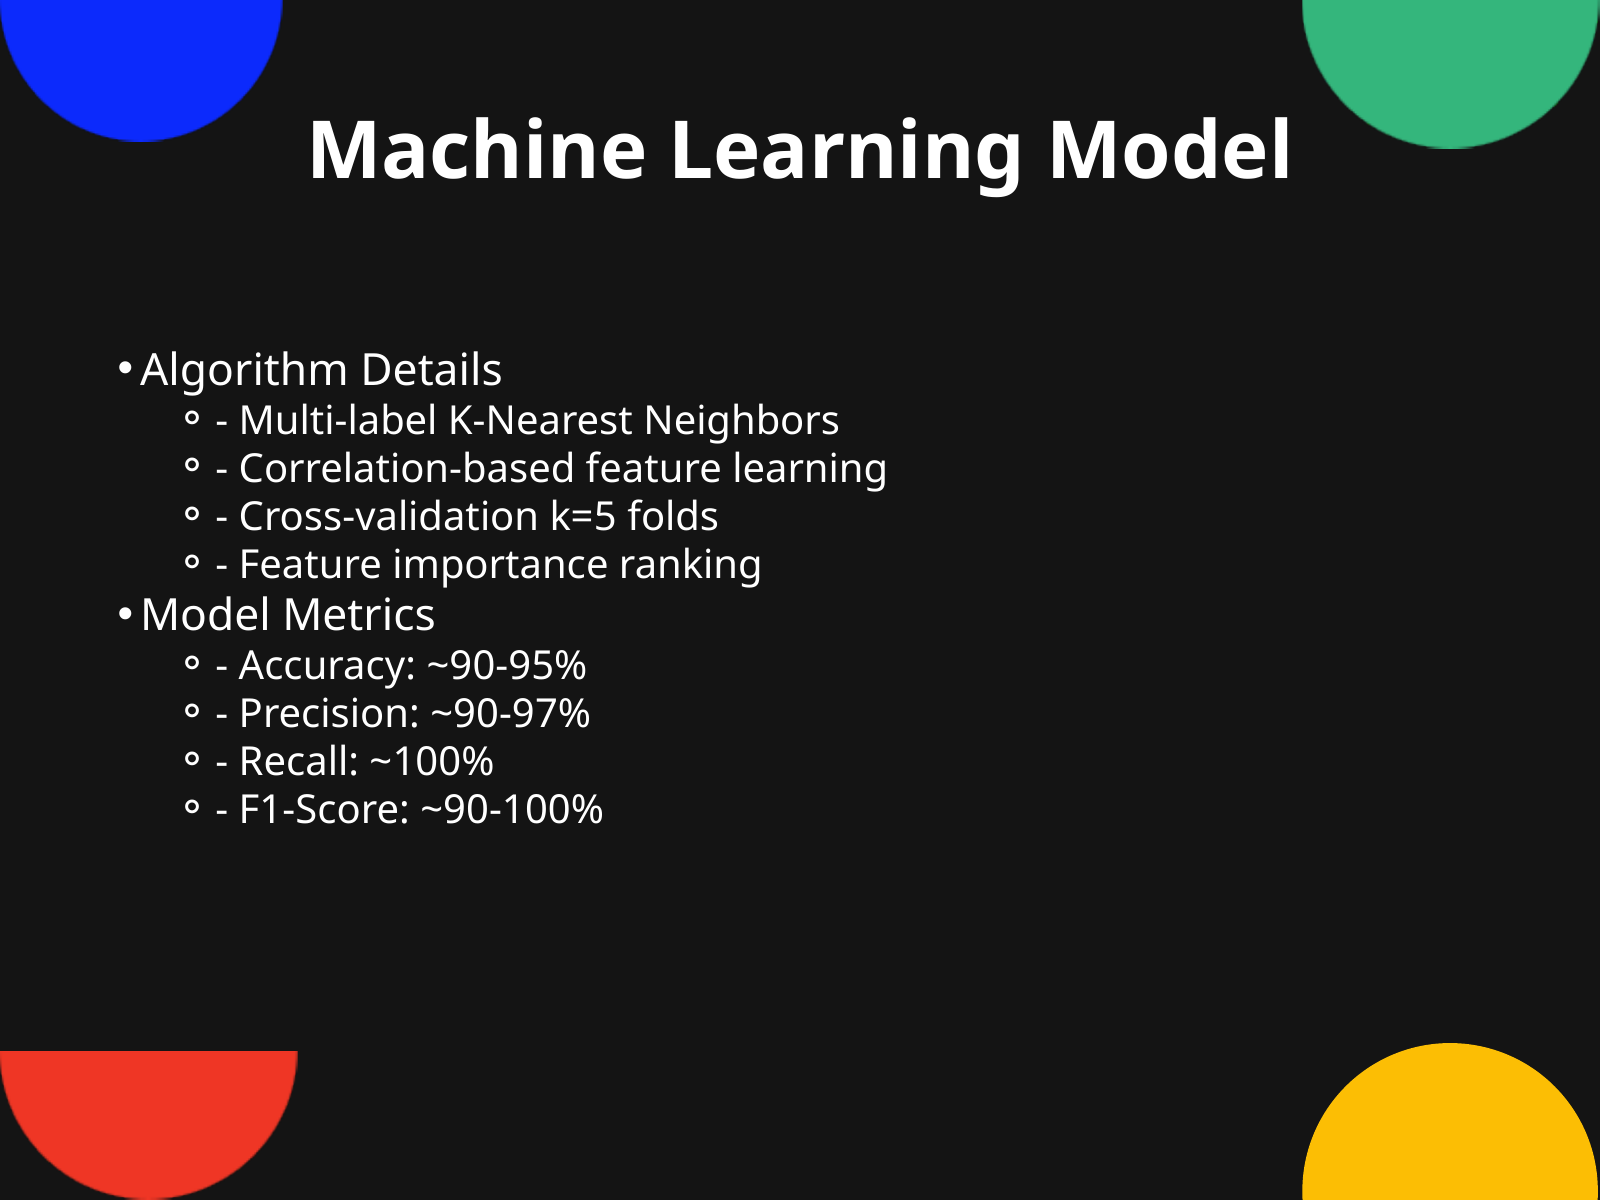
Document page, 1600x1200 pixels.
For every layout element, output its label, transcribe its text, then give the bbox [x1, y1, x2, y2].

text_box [1302, 1043, 1599, 1200]
text_box [0, 1051, 298, 1200]
text_box Algorithm Details - Multi-label K-Nearest Neighbors - Correlation-based feature learning - Cross-validation k=5 folds - Feature importance ranking Model Metrics - Accuracy: ~90-95% - Precision: ~90-97% - Recall: ~100% - F1-Score: ~90-100% [94, 287, 1505, 832]
text_box Machine Learning Model [94, 98, 1505, 195]
text_box [1302, 0, 1600, 149]
text_box [0, 0, 283, 142]
